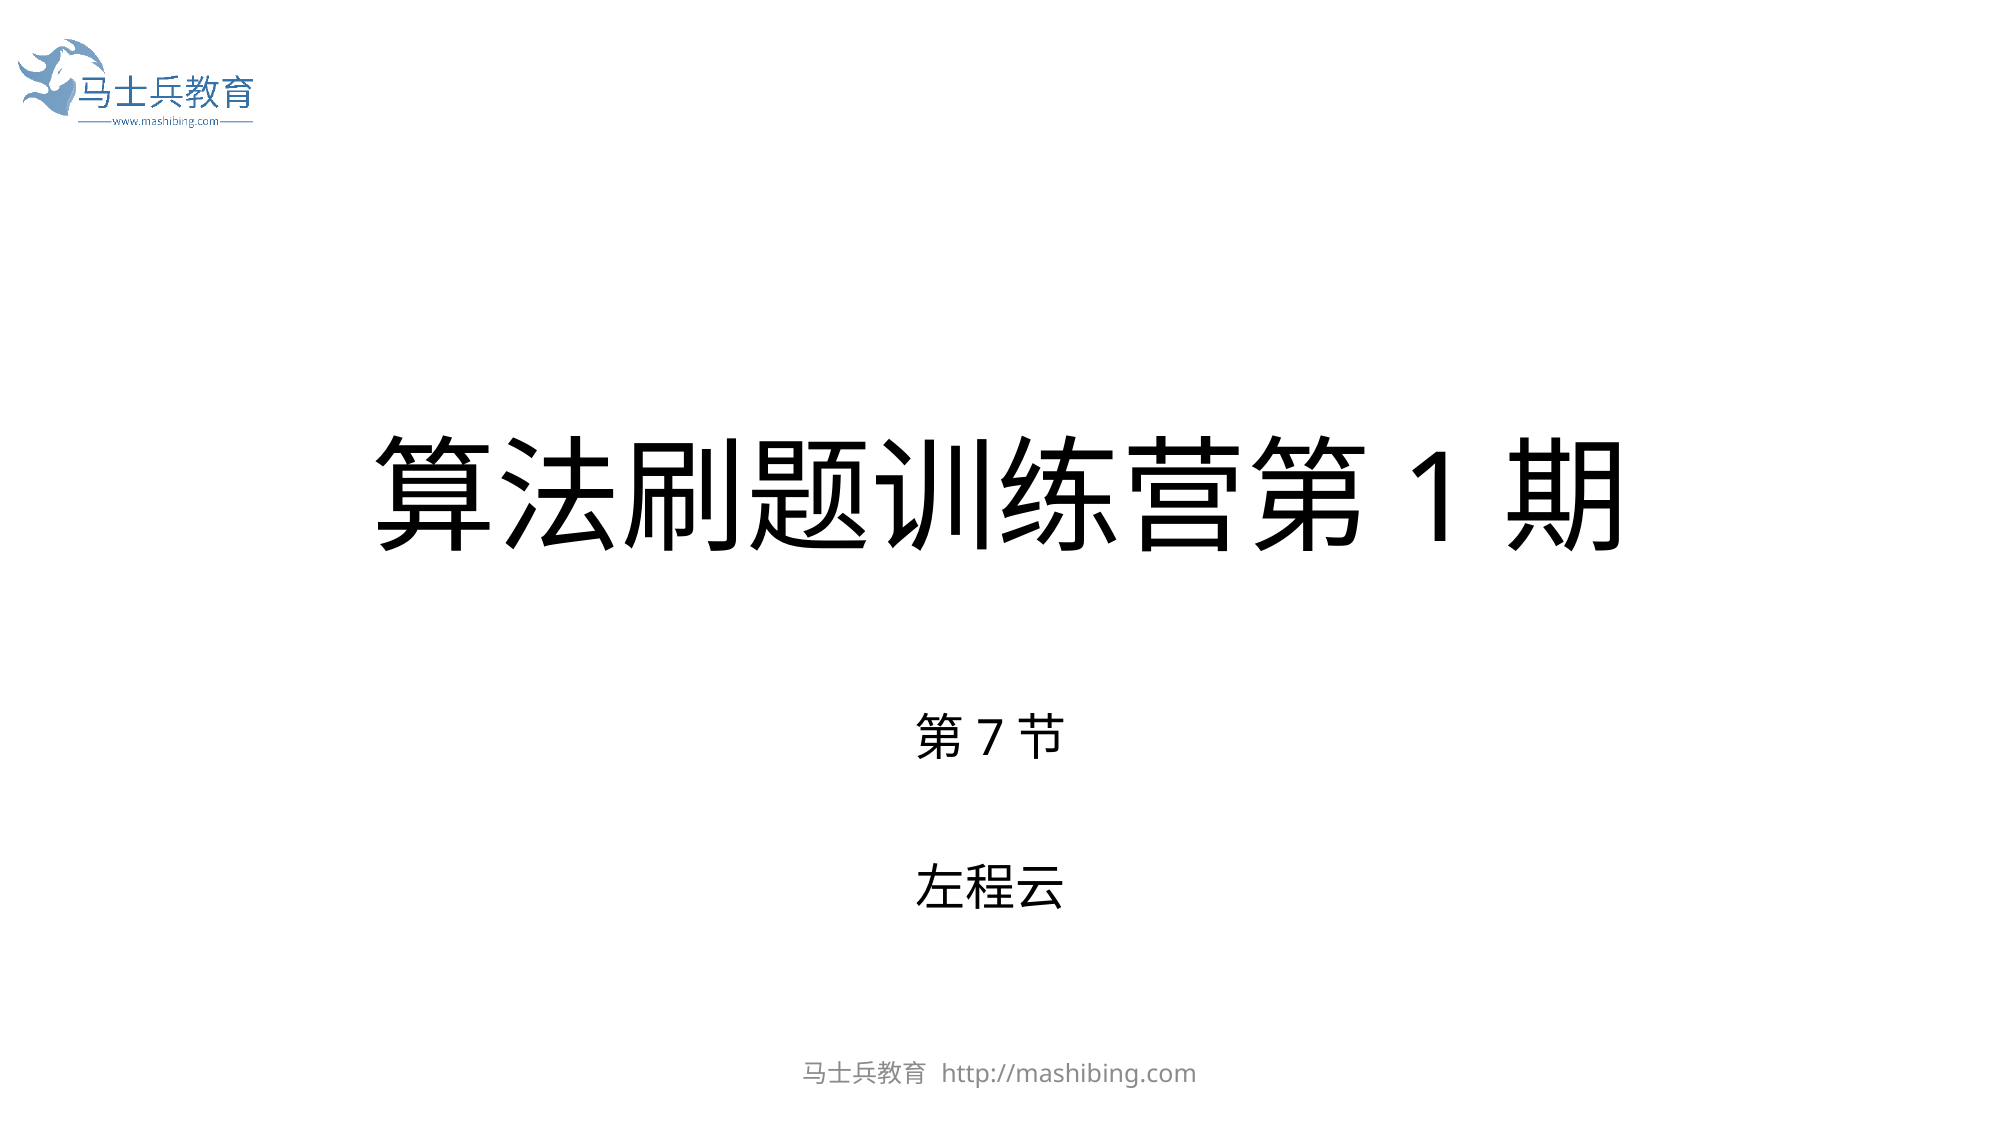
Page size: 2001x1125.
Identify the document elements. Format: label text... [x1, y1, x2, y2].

footer 马士兵教育 http://mashibing.com [662, 1042, 1338, 1103]
subtitle 第7节 左程云 [240, 705, 1741, 977]
title 算法刷题训练营第1期 [249, 184, 1750, 576]
picture [7, 5, 276, 177]
